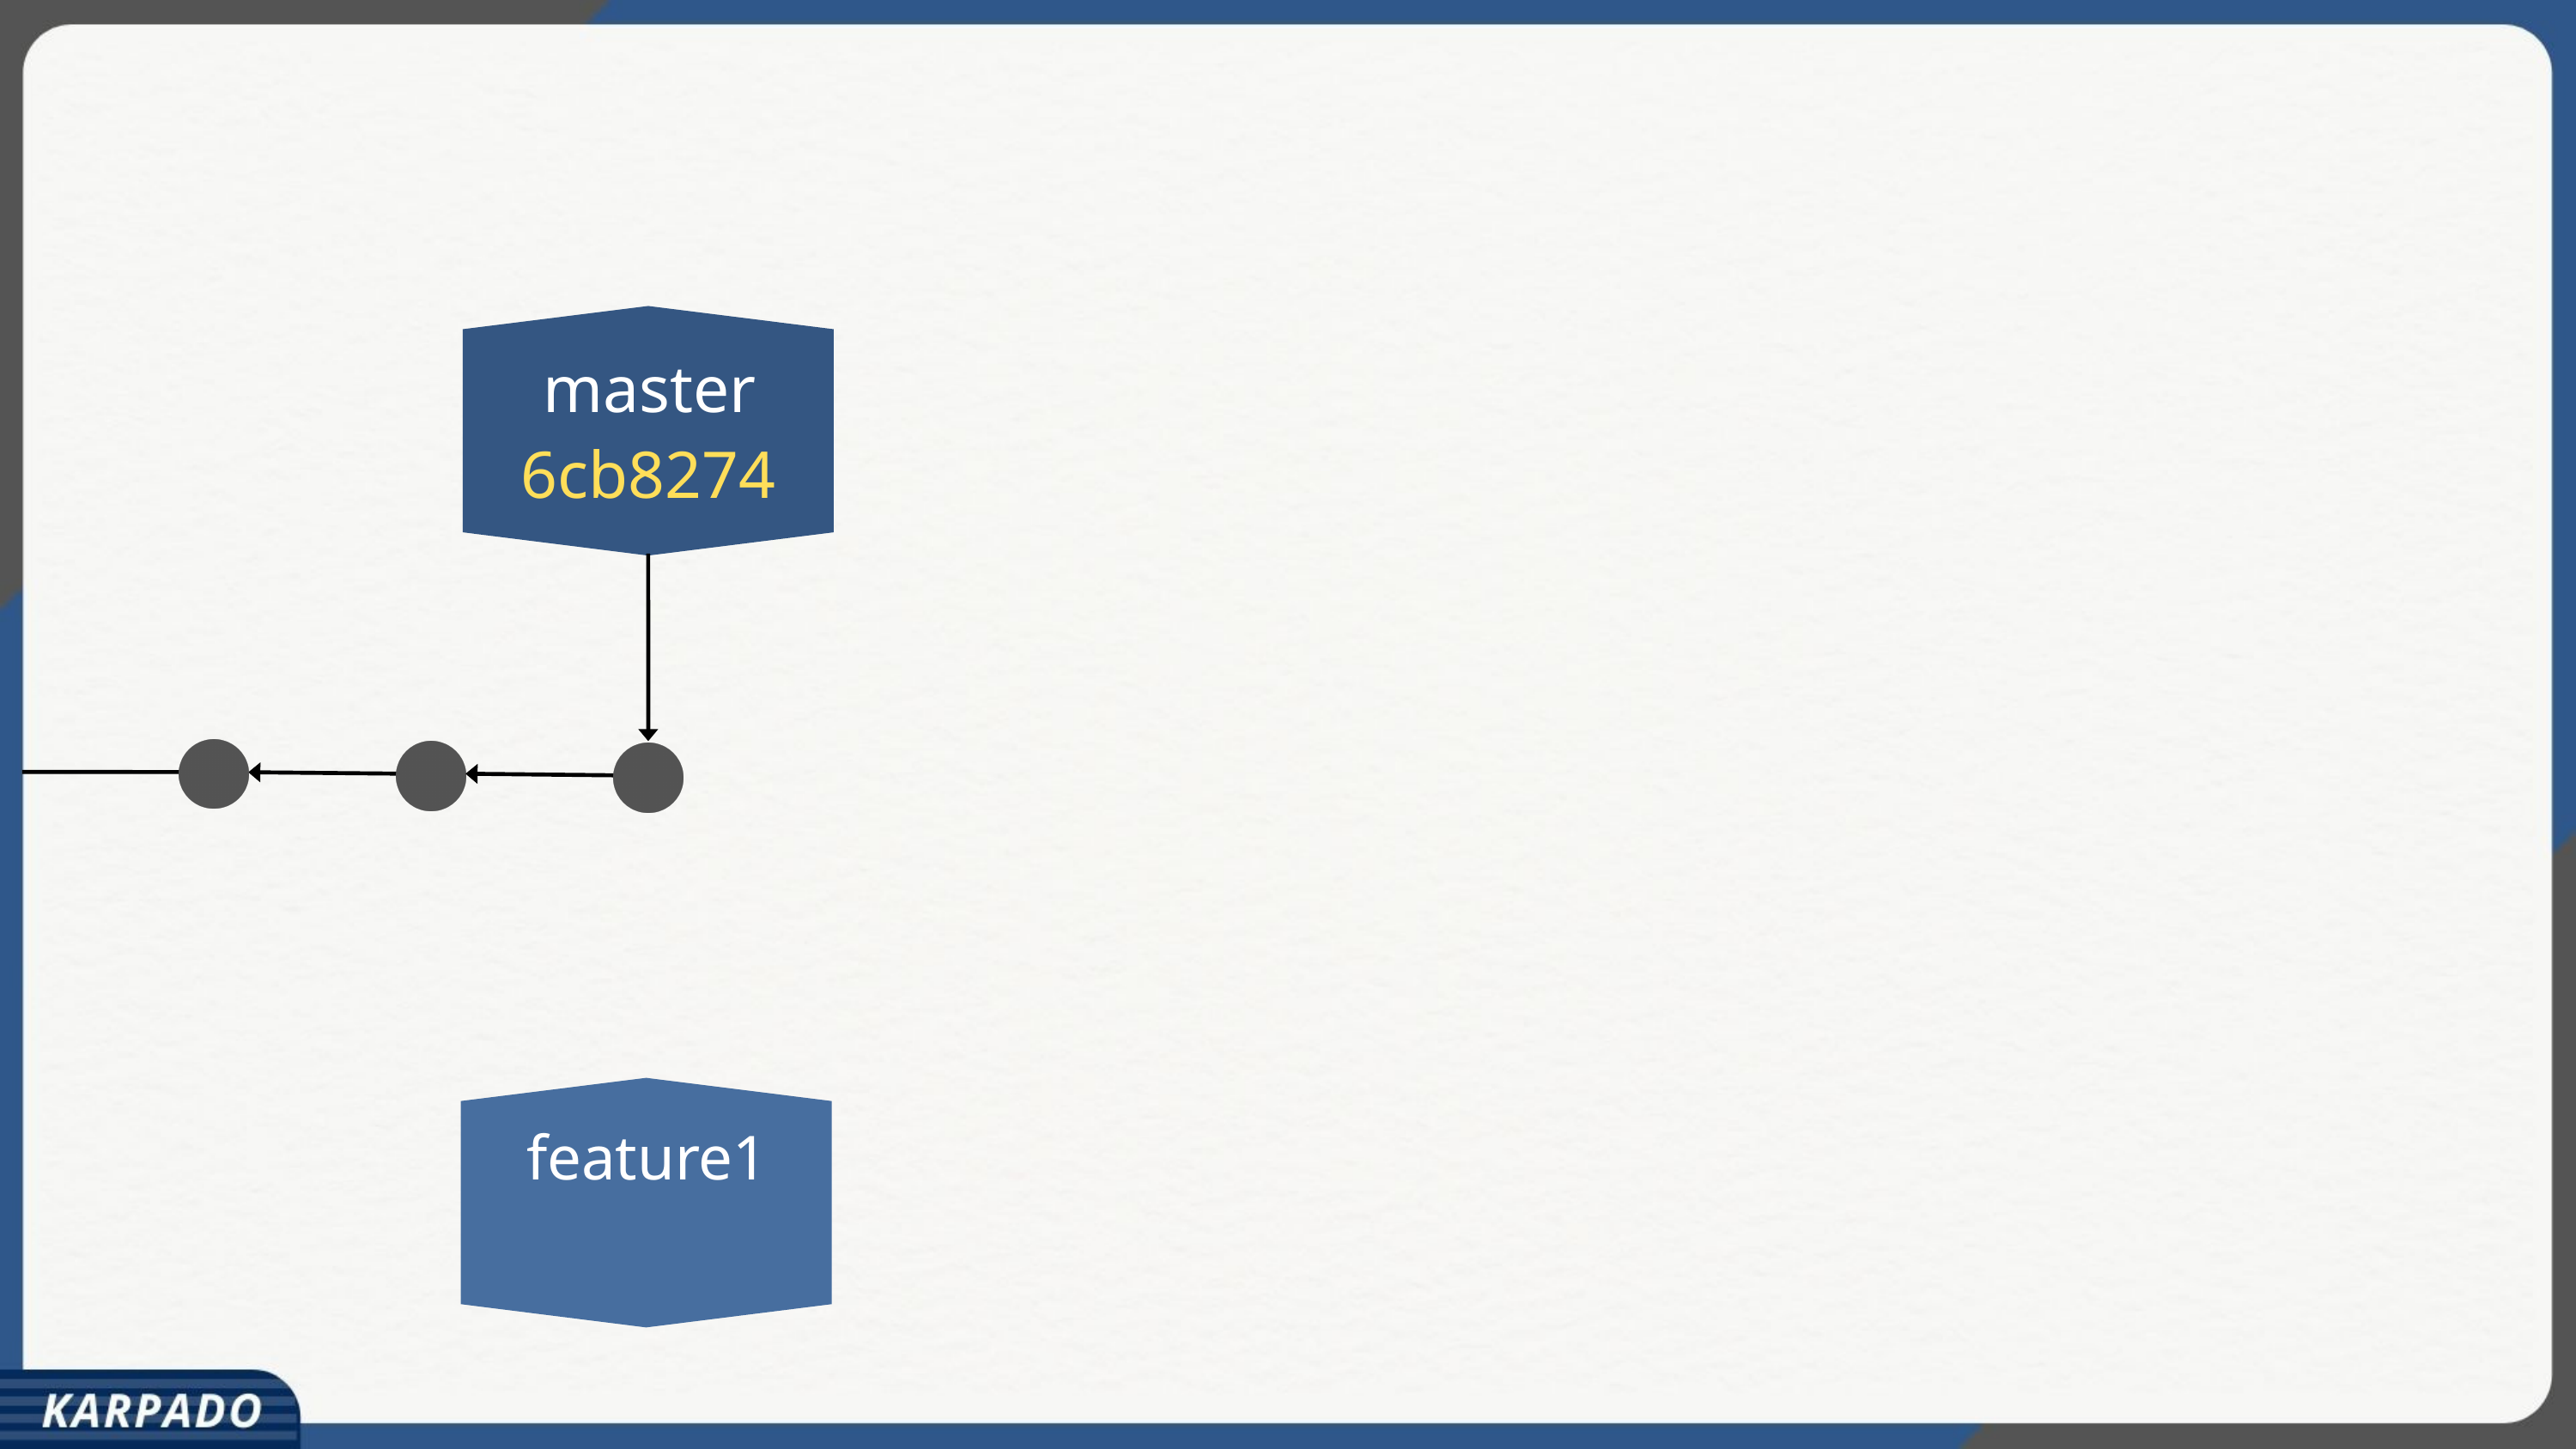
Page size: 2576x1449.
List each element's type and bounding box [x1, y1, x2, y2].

picture [0, 0, 2576, 1449]
text_box [462, 306, 835, 556]
text_box [460, 1077, 832, 1328]
